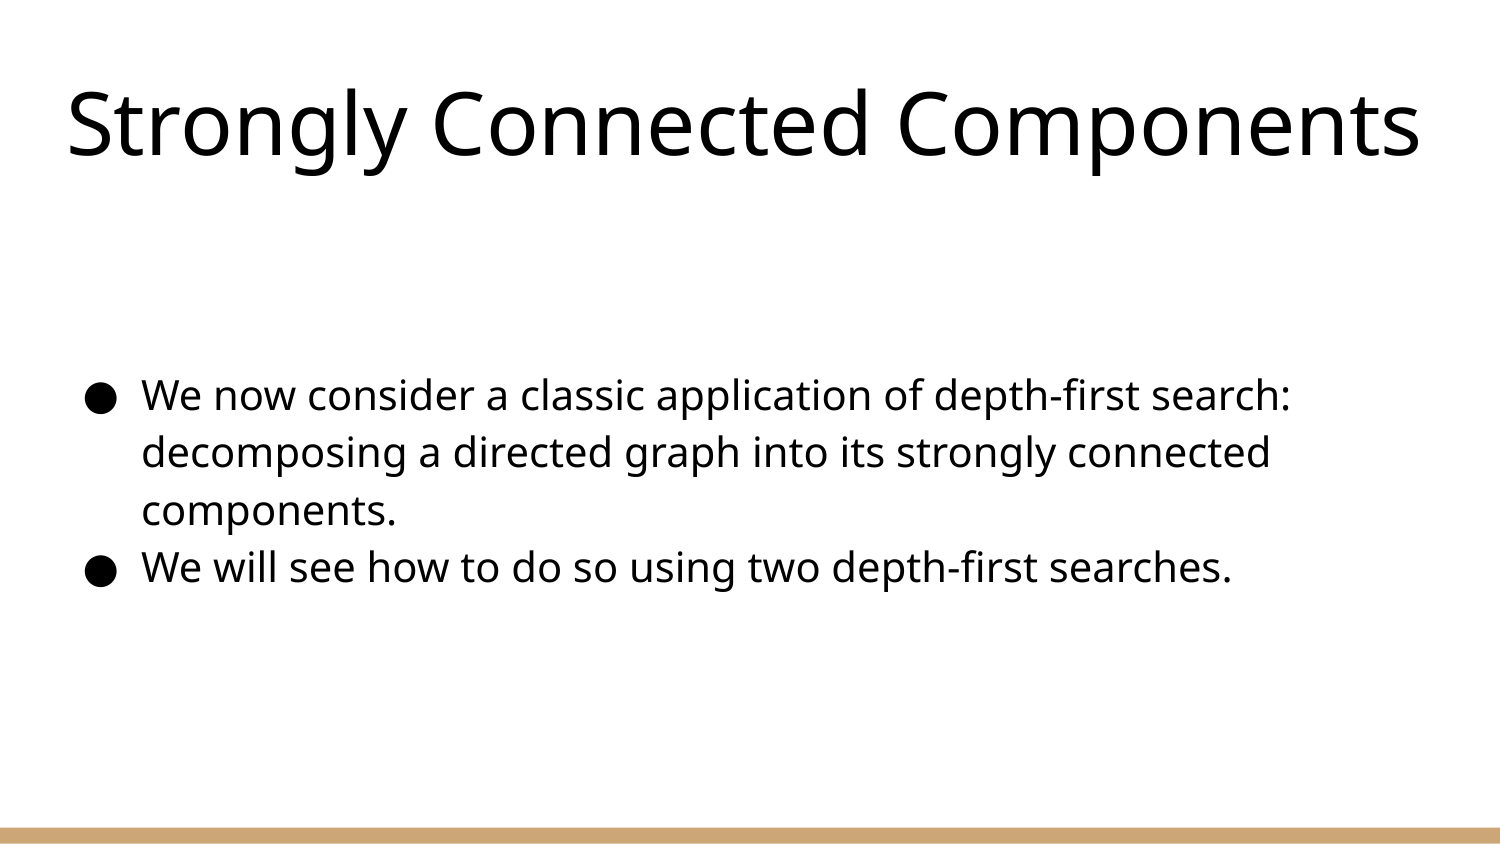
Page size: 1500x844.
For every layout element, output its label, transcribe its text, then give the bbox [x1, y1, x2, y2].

list We now consider a classic application of depth-first search: decomposing a directed graph into its strongly connected components. We will see how to do so using two depth-first searches. [51, 200, 1449, 752]
title Strongly Connected Components [51, 51, 1449, 189]
